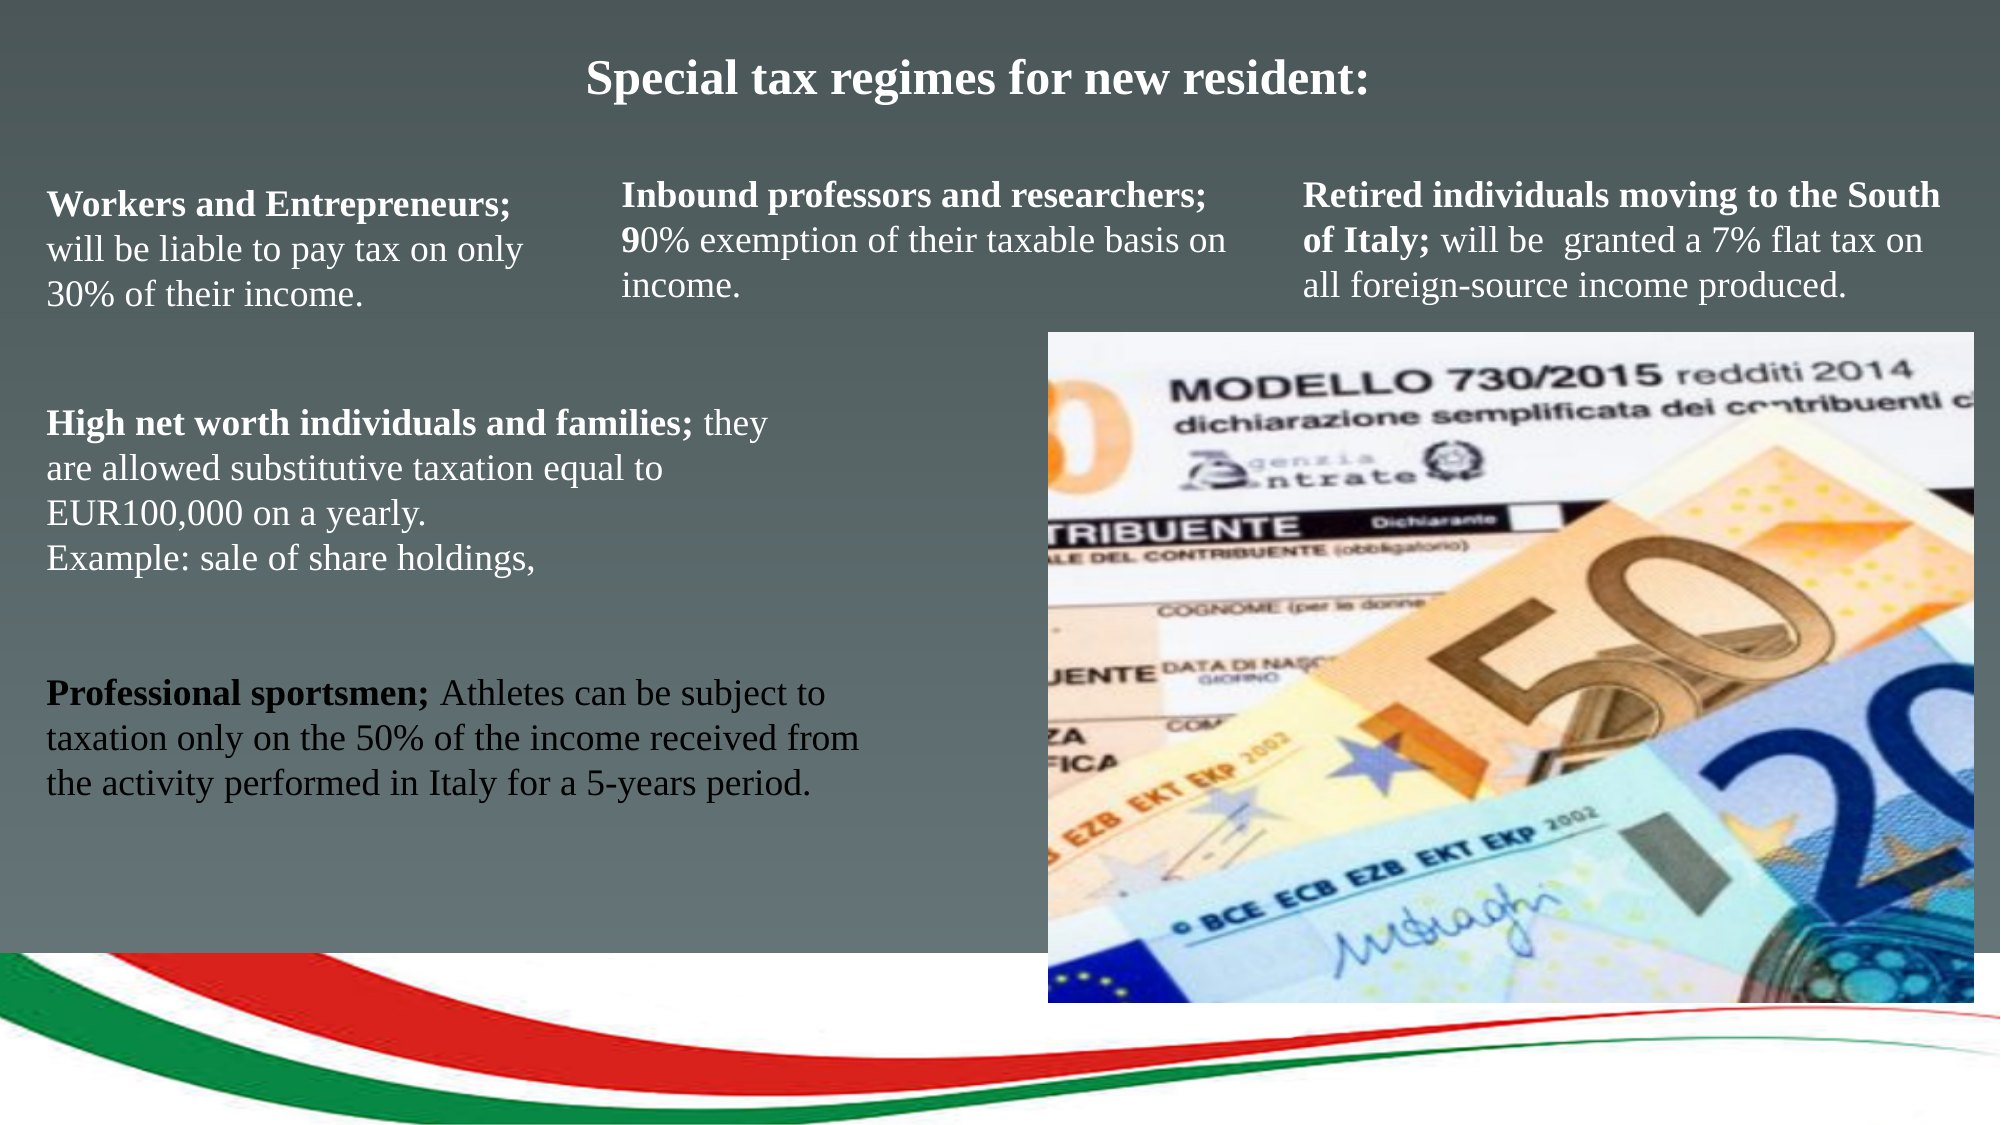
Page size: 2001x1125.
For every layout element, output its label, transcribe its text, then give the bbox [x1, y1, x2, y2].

text_box Special tax regimes for new resident: [568, 36, 1389, 112]
text_box Professional sportsmen; Athletes can be subject to taxation only on the 50% of the income received from the activity performed in Italy for a 5-years period. [31, 660, 879, 811]
text_box Workers and Entrepreneurs; will be liable to pay tax on only 30% of their income. [31, 171, 569, 322]
text_box Retired individuals moving to the South of Italy; will be granted a 7% flat tax on all foreign-source income produced. [1288, 162, 1974, 312]
text_box Inbound professors and researchers; 90% exemption of their taxable basis on income. [606, 162, 1250, 312]
picture [0, 332, 2001, 1125]
text_box High net worth individuals and families; they are allowed substitutive taxation equal to EUR100,000 on a yearly. Example: sale of share holdings, [31, 390, 824, 585]
